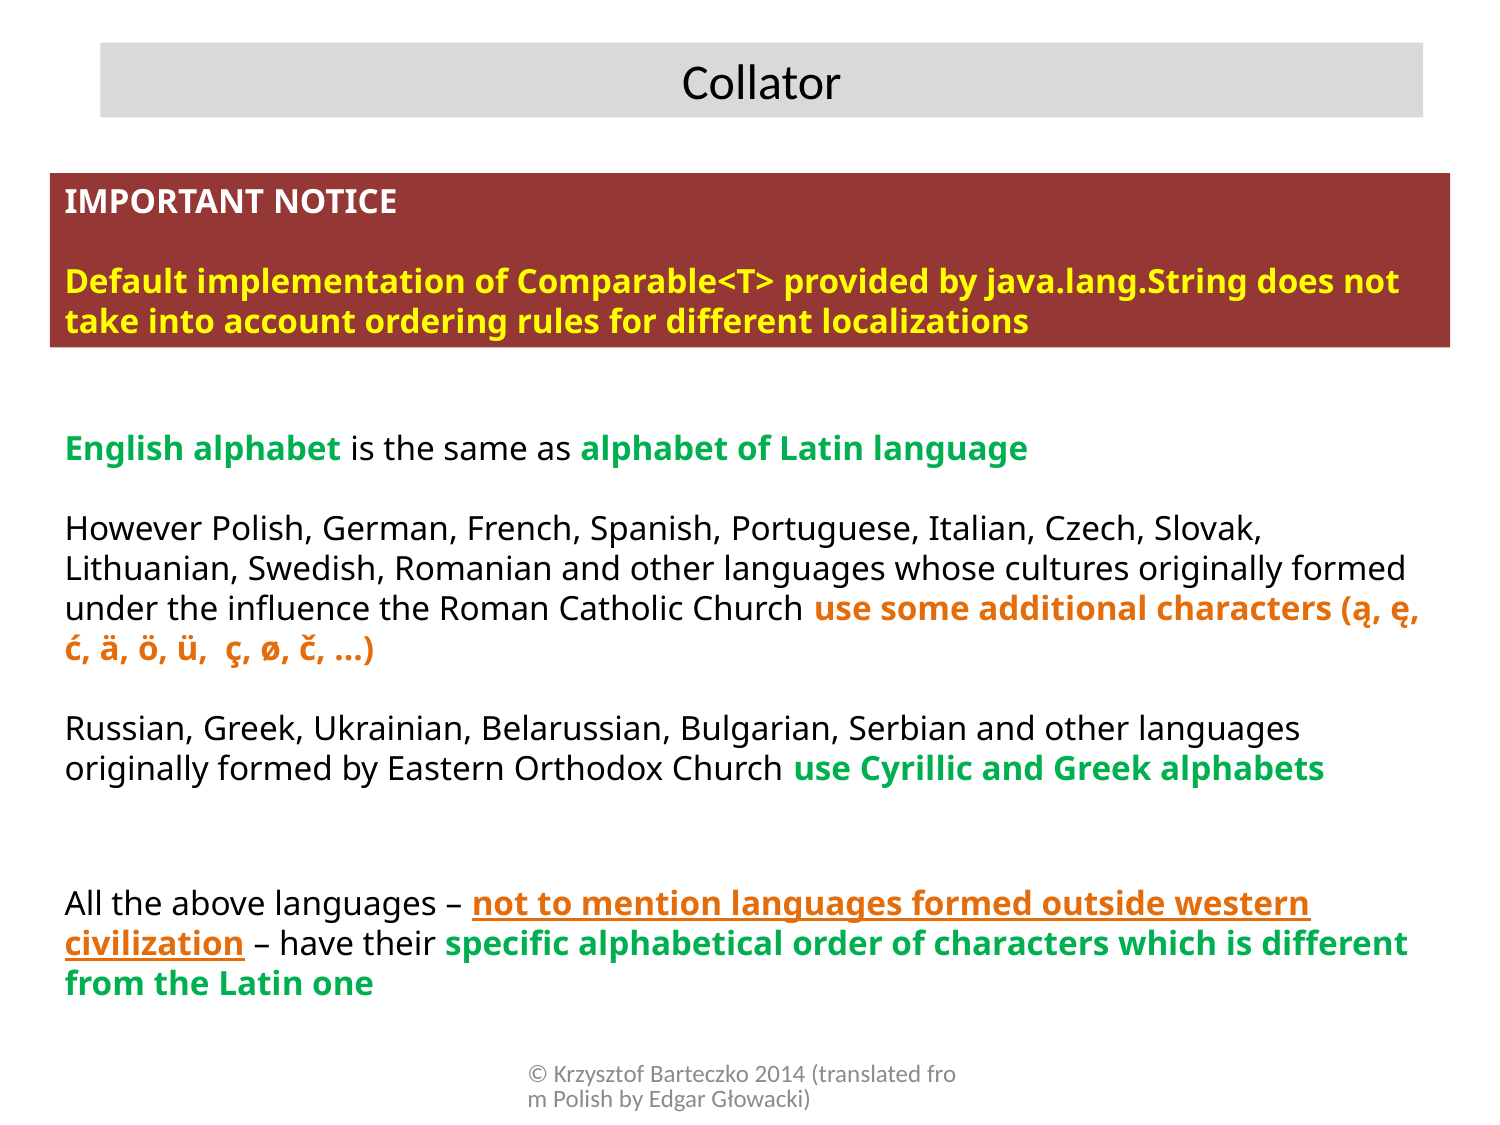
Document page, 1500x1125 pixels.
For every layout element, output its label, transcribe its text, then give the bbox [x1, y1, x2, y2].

text_box IMPORTANT NOTICE Default implementation of Comparable<T> provided by java.lang.String does not take into account ordering rules for different localizations [49, 173, 1451, 348]
text_box Collator [100, 42, 1424, 118]
text_box All the above languages – not to mention languages formed outside western civilization – have their specific alphabetical order of characters which is different from the Latin one [49, 875, 1451, 1010]
text_box English alphabet is the same as alphabet of Latin language However Polish, German, French, Spanish, Portuguese, Italian, Czech, Slovak, Lithuanian, Swedish, Romanian and other languages whose cultures originally formed under the influence the Roman Catholic Church use some additional characters (ą, ę, ć, ä, ö, ü, ç, ø, č, …) Russian, Greek, Ukrainian, Belarussian, Bulgarian, Serbian and other languages originally formed by Eastern Orthodox Church use Cyrillic and Greek alphabets [49, 420, 1451, 794]
footer © Krzysztof Barteczko 2014 (translated from Polish by Edgar Głowacki) [512, 1042, 988, 1103]
